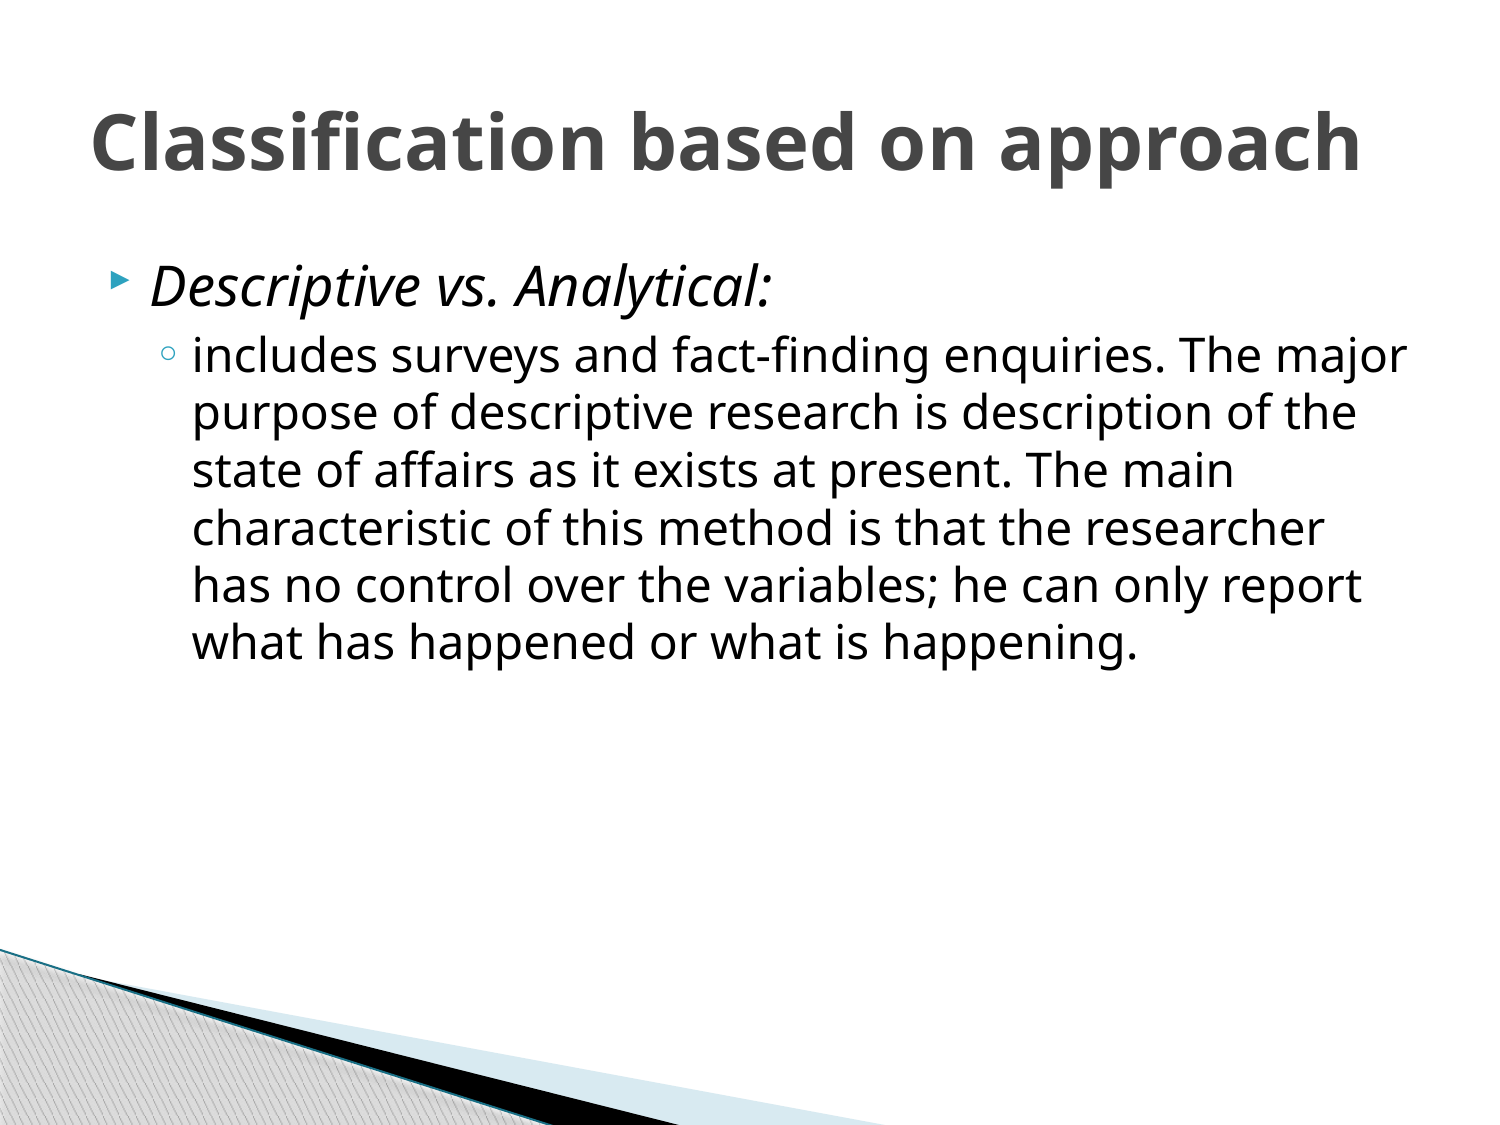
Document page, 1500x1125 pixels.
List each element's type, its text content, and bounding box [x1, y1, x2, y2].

title Classification based on approach [75, 45, 1425, 233]
list Descriptive vs. Analytical: includes surveys and fact-finding enquiries. The major purpose of descriptive research is description of the state of affairs as it exists at present. The main characteristic of this method is that the researcher has no control over the variables; he can only report what has happened or what is happening. [75, 243, 1425, 986]
